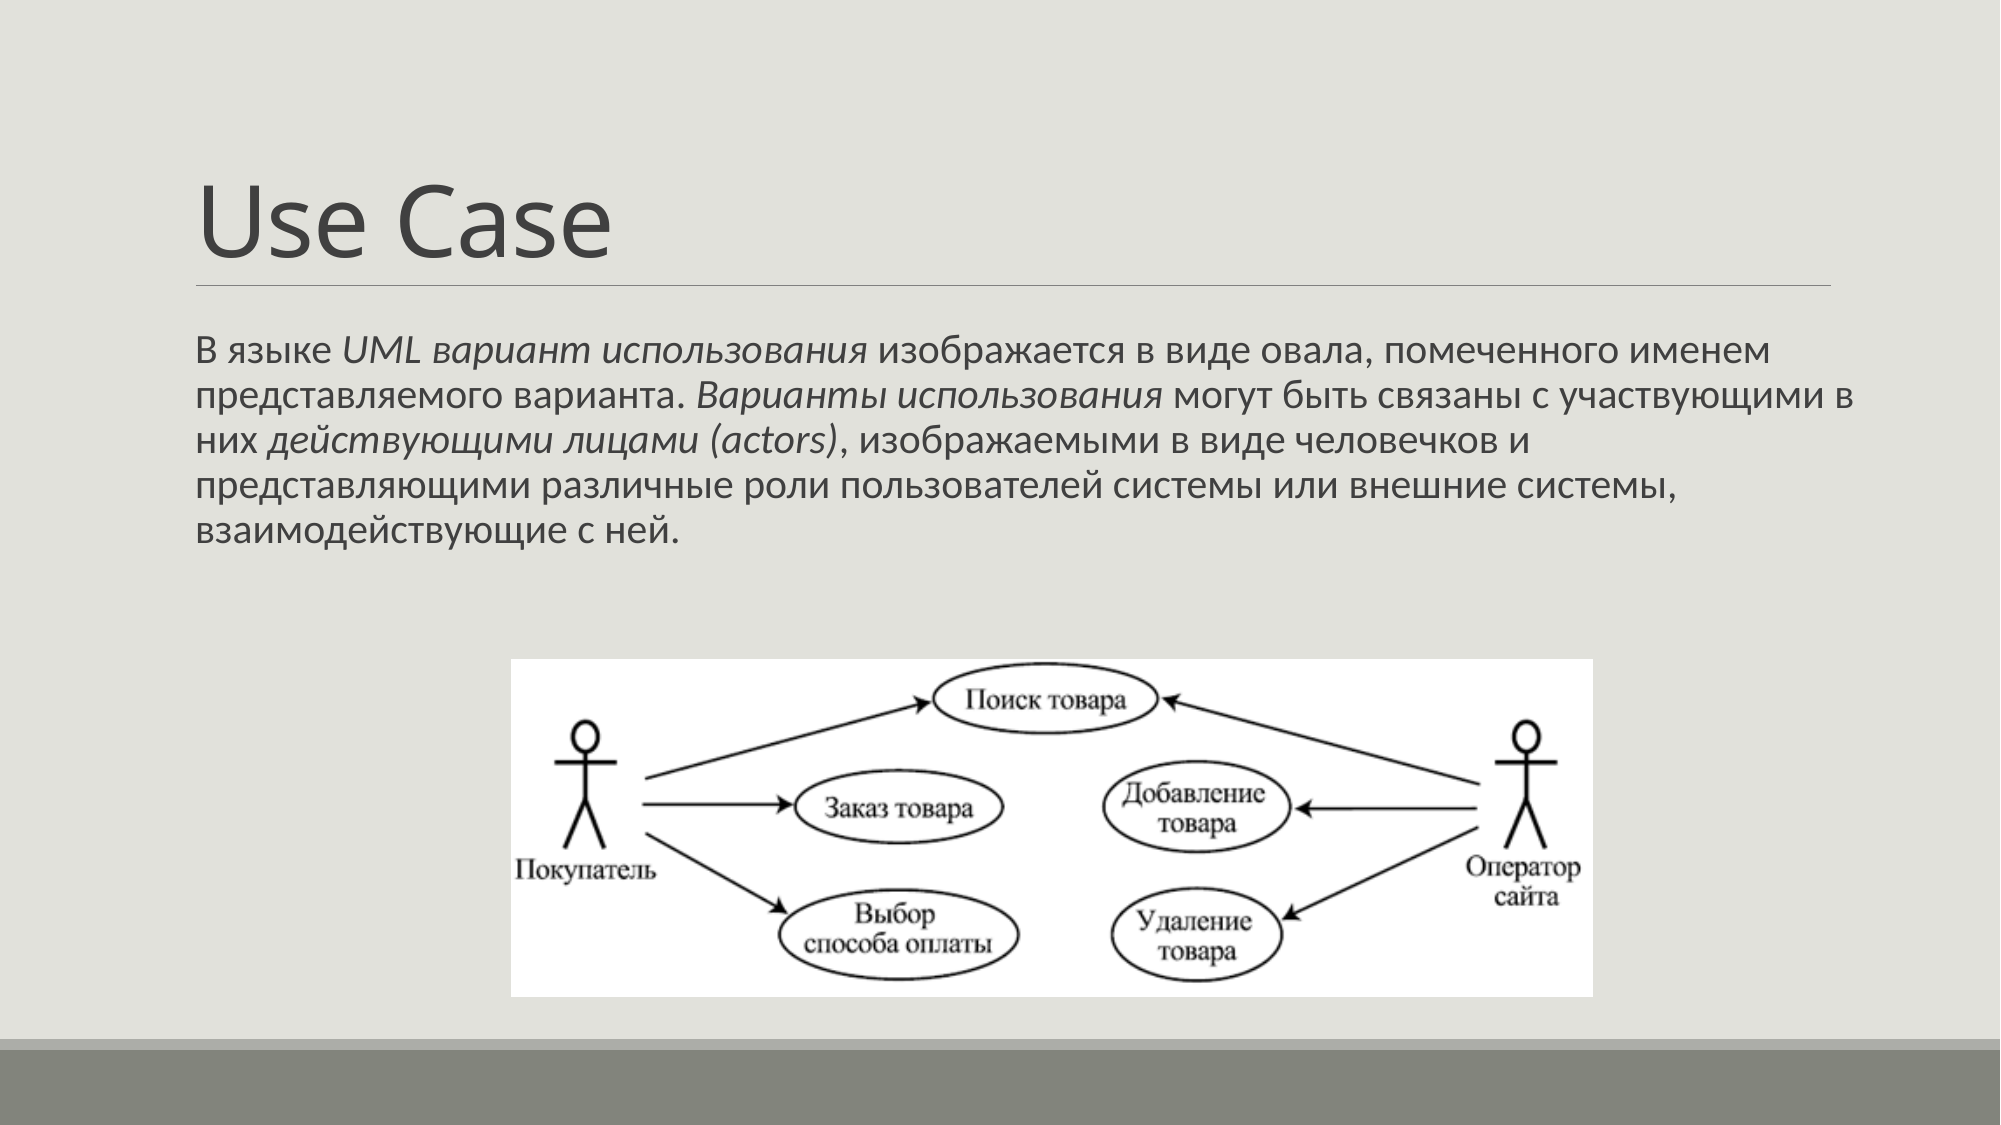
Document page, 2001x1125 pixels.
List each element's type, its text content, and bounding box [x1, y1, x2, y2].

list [510, 658, 1594, 997]
title Use Case [180, 47, 1830, 285]
list В языке UML вариант использования изображается в виде овала, помеченного именем представляемого варианта. Варианты использования могут быть связаны с участвующими в них действующими лицами (actors), изображаемыми в виде человечков и представляющими различные роли пользователей системы или внешние системы, взаимодействующие с ней. [180, 320, 1856, 695]
